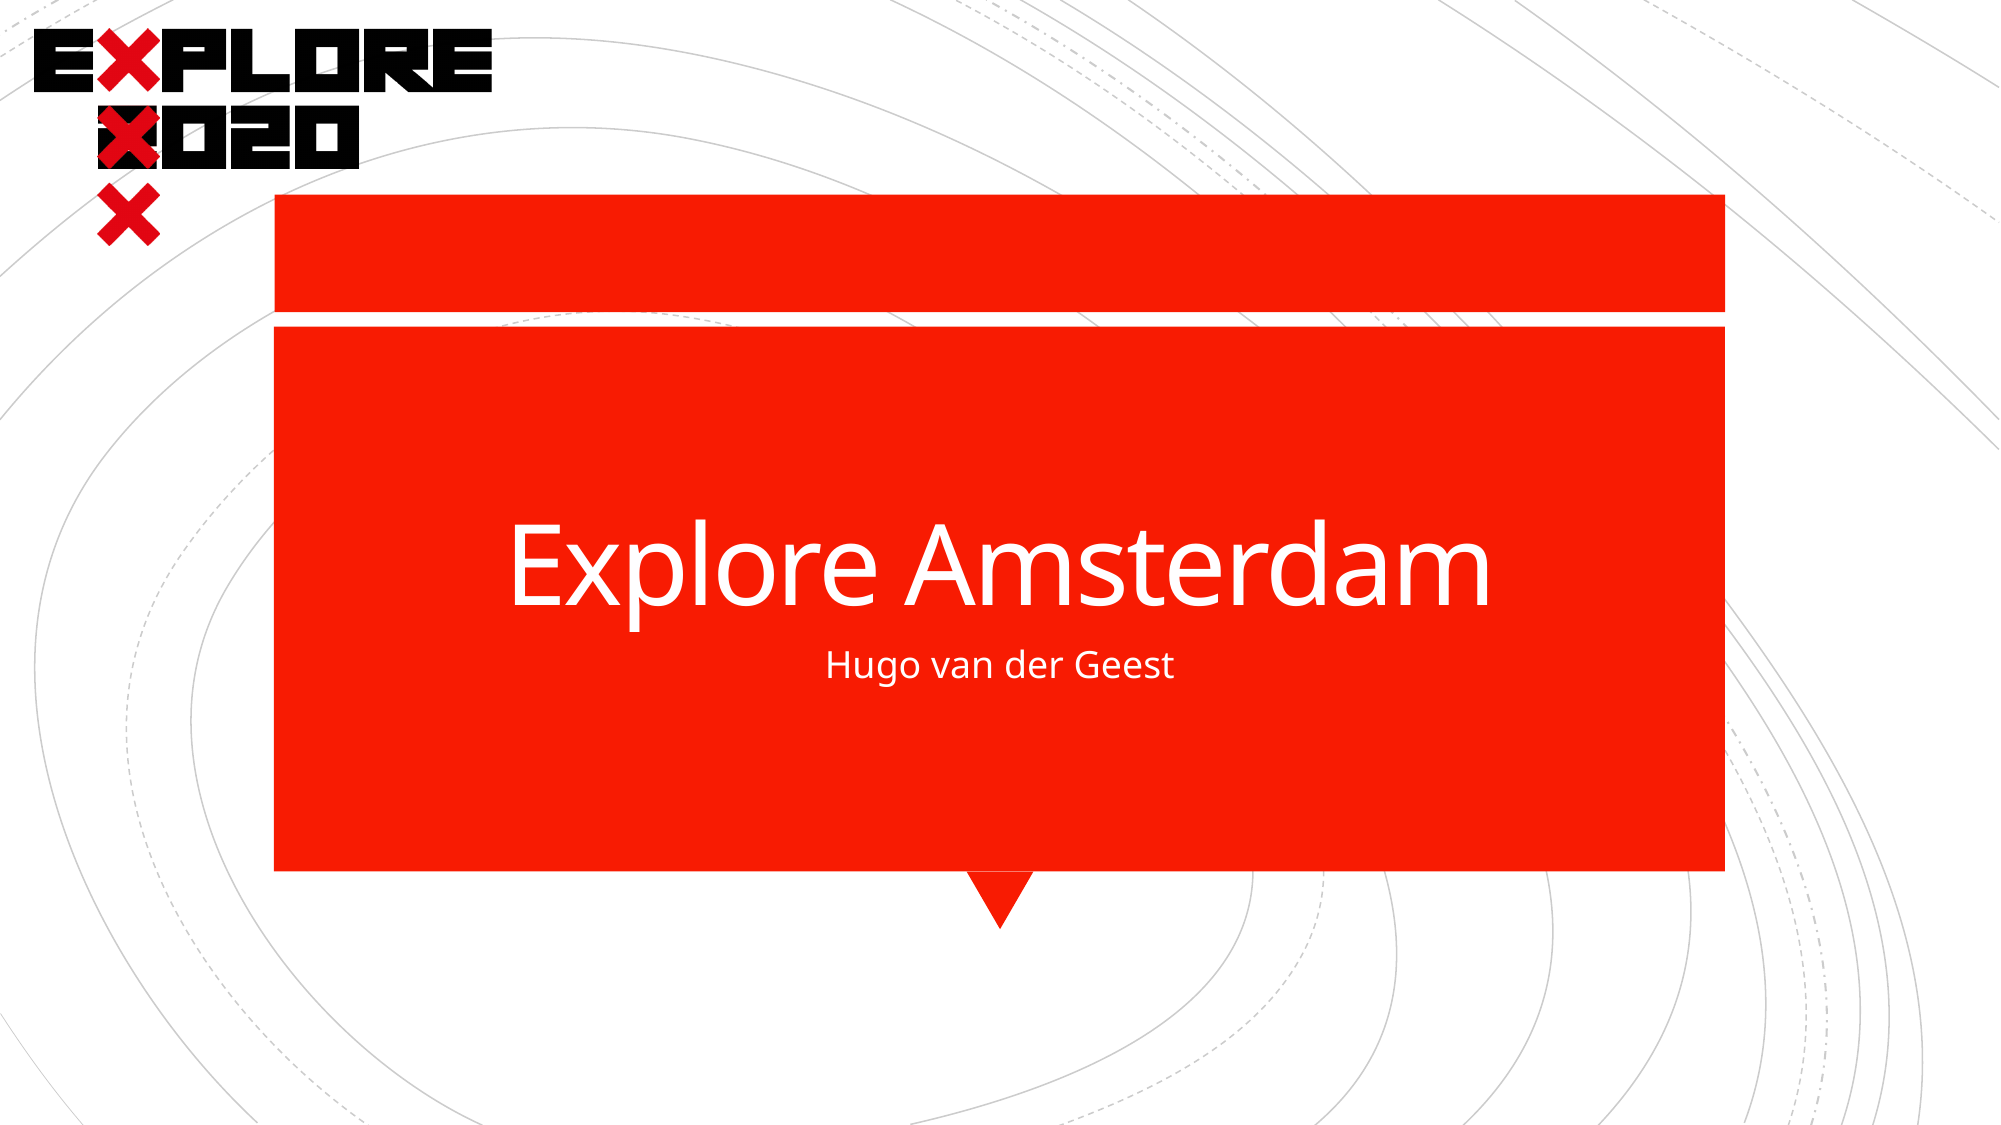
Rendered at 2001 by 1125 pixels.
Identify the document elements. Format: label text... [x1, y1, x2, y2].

title Explore Amsterdam [288, 340, 1713, 628]
subtitle Hugo van der Geest [288, 640, 1712, 858]
picture [34, 28, 493, 247]
